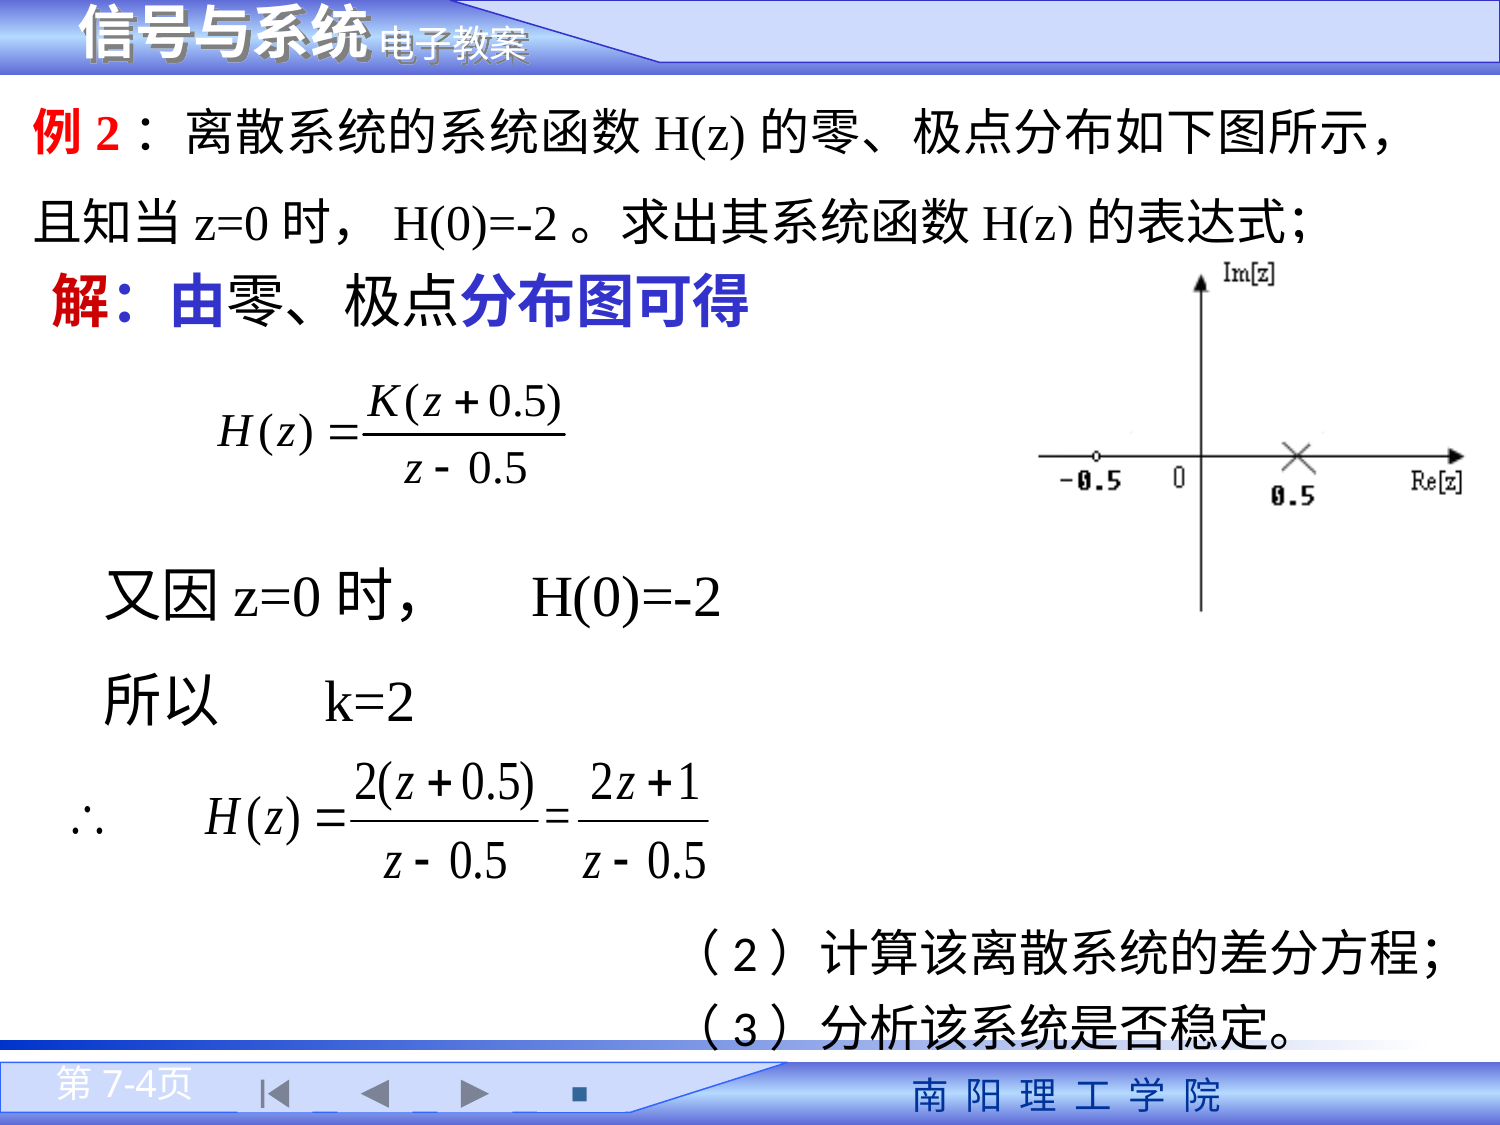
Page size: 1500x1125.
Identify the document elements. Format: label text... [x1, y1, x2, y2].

text_box 例2：离散系统的系统函数H(z)的零、极点分布如下图所示，且知当z=0时，H(0)=-2。求出其系统函数H(z)的表达式； [17, 63, 1436, 258]
picture [1021, 243, 1485, 623]
text_box 又因z=0时， H(0)=-2 所以 k=2 [88, 515, 828, 741]
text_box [206, 367, 580, 499]
text_box 解：由零、极点分布图可得 [37, 257, 766, 342]
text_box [64, 742, 721, 897]
text_box （2）计算该离散系统的差分方程；（3）分析该系统是否稳定。 [655, 898, 1454, 1064]
